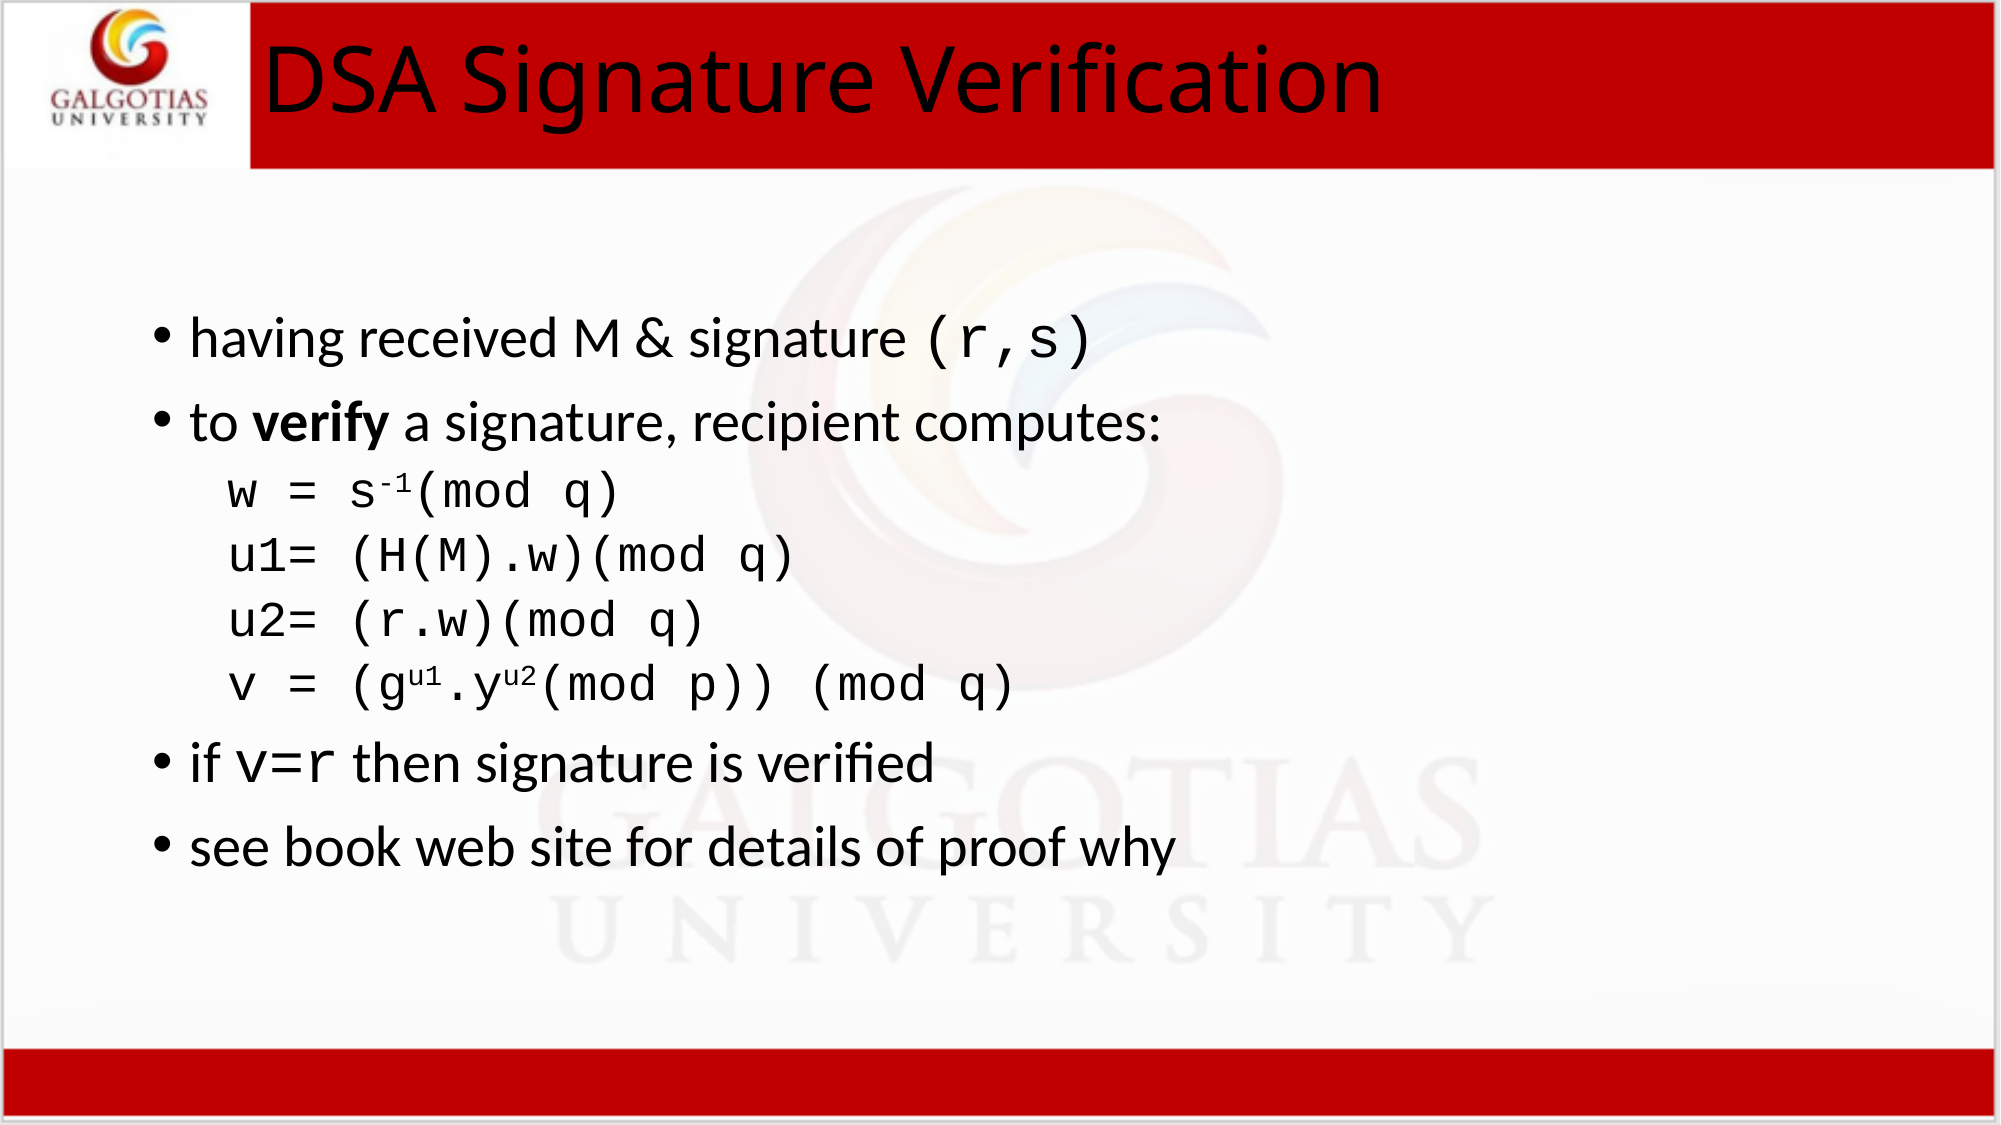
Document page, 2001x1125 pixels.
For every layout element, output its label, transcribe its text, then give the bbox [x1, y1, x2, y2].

picture [0, 0, 2001, 1125]
title DSA Signature Verification [246, 0, 1972, 192]
list having received M & signature (r,s) to verify a signature, recipient computes: w = s-1(mod q) u1= (H(M).w)(mod q) u2= (r.w)(mod q) v = (gu1.yu2(mod p)) (mod q) if v=r then signature is verified see book web site for details of proof why [137, 299, 1863, 1014]
